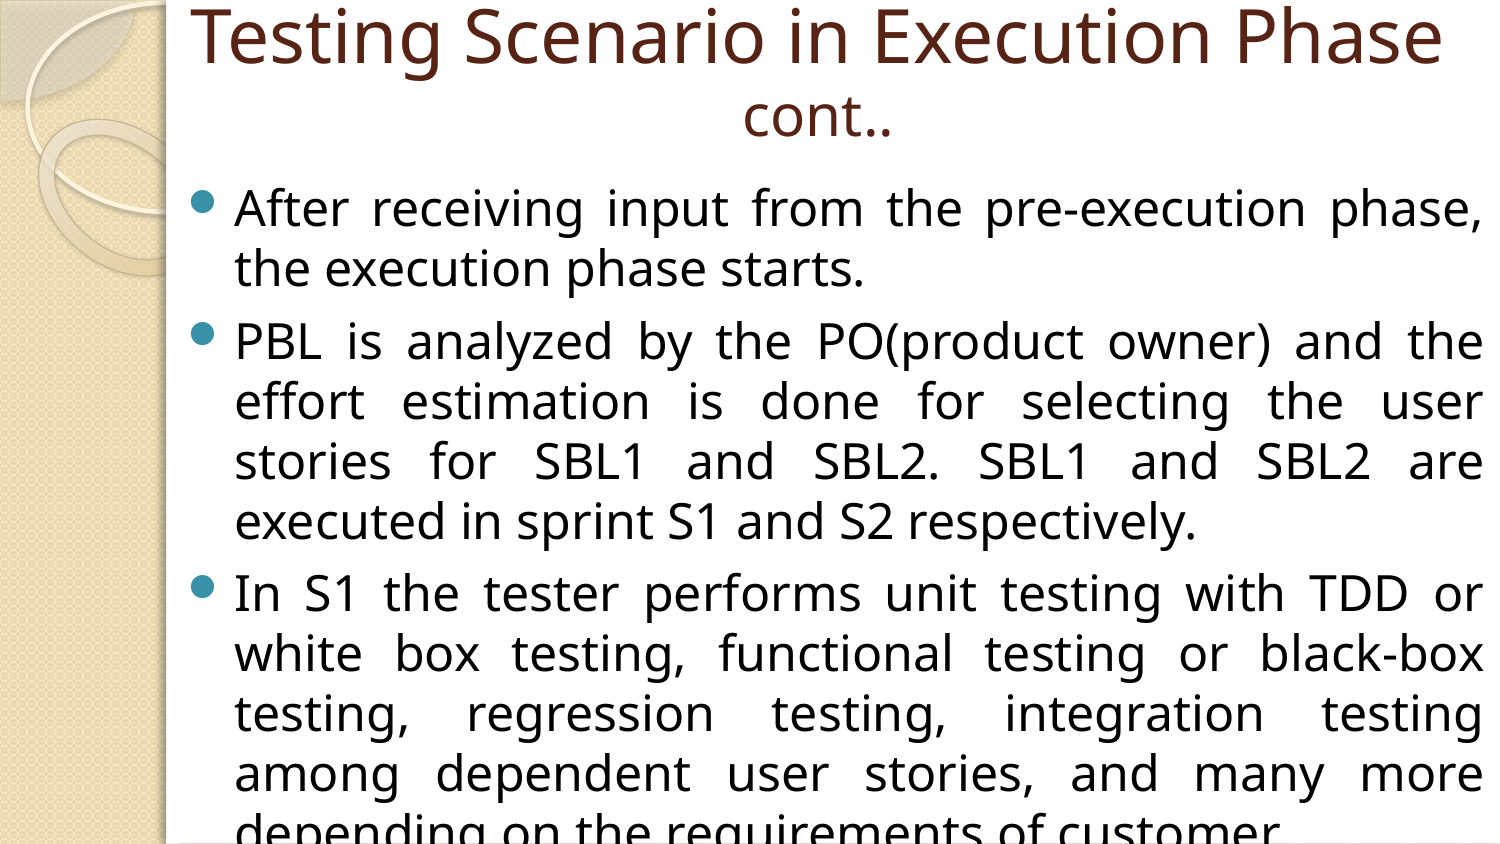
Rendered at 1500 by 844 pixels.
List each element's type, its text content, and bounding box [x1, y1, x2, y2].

list After receiving input from the pre-execution phase, the execution phase starts. PBL is analyzed by the PO(product owner) and the effort estimation is done for selecting the user stories for SBL1 and SBL2. SBL1 and SBL2 are executed in sprint S1 and S2 respectively. In S1 the tester performs unit testing with TDD or white box testing, functional testing or black-box testing, regression testing, integration testing among dependent user stories, and many more depending on the requirements of customer. [159, 169, 1500, 800]
title Testing Scenario in Execution Phase cont.. [171, 0, 1466, 139]
